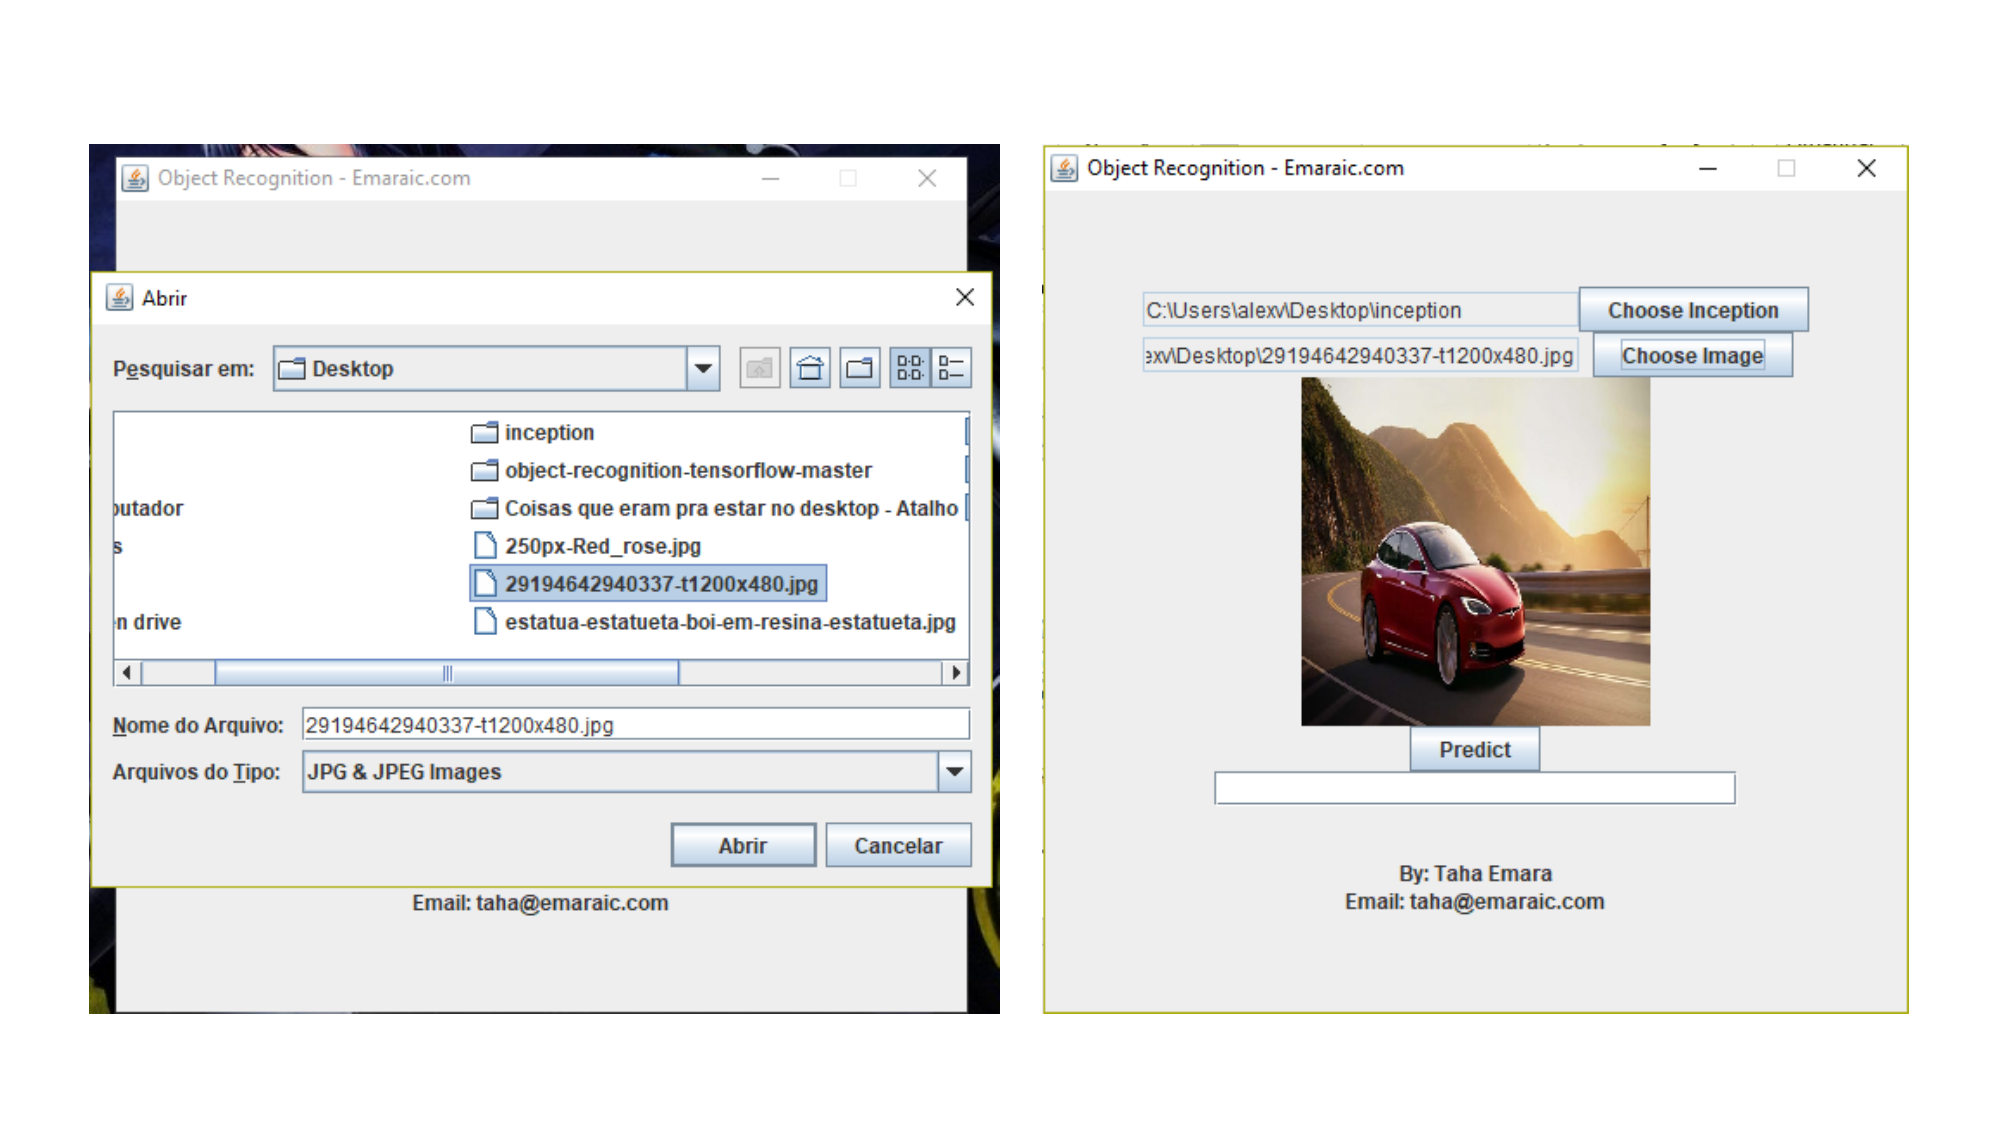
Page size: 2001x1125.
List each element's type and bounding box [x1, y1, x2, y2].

picture [1042, 144, 1909, 1014]
picture [89, 144, 1000, 1014]
